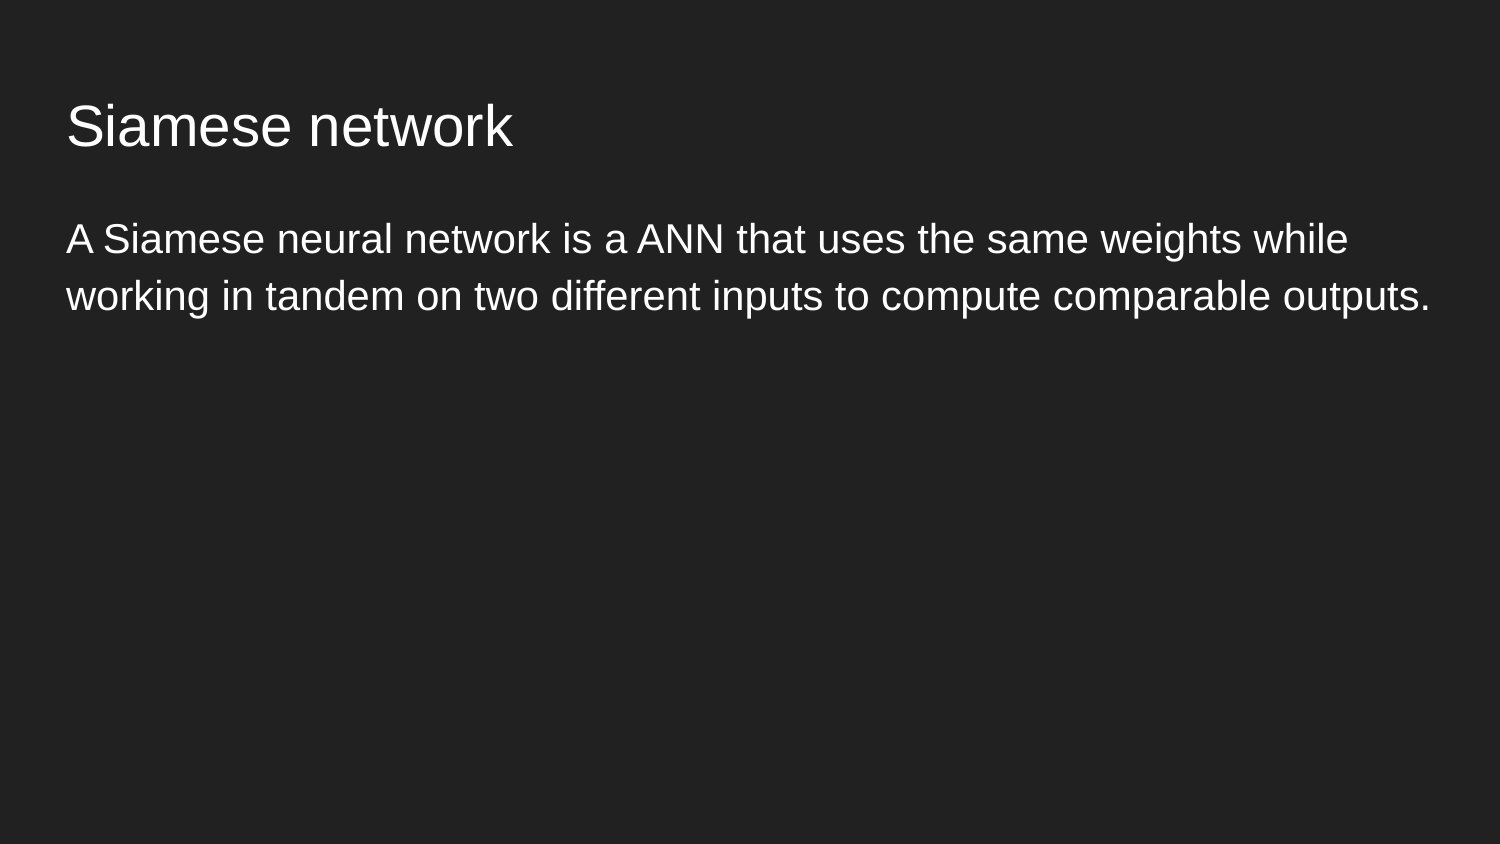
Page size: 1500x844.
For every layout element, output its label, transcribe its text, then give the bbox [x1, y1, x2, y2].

list A Siamese neural network is a ANN that uses the same weights while working in tandem on two different inputs to compute comparable outputs. [51, 189, 1449, 750]
title Siamese network [51, 72, 1449, 167]
